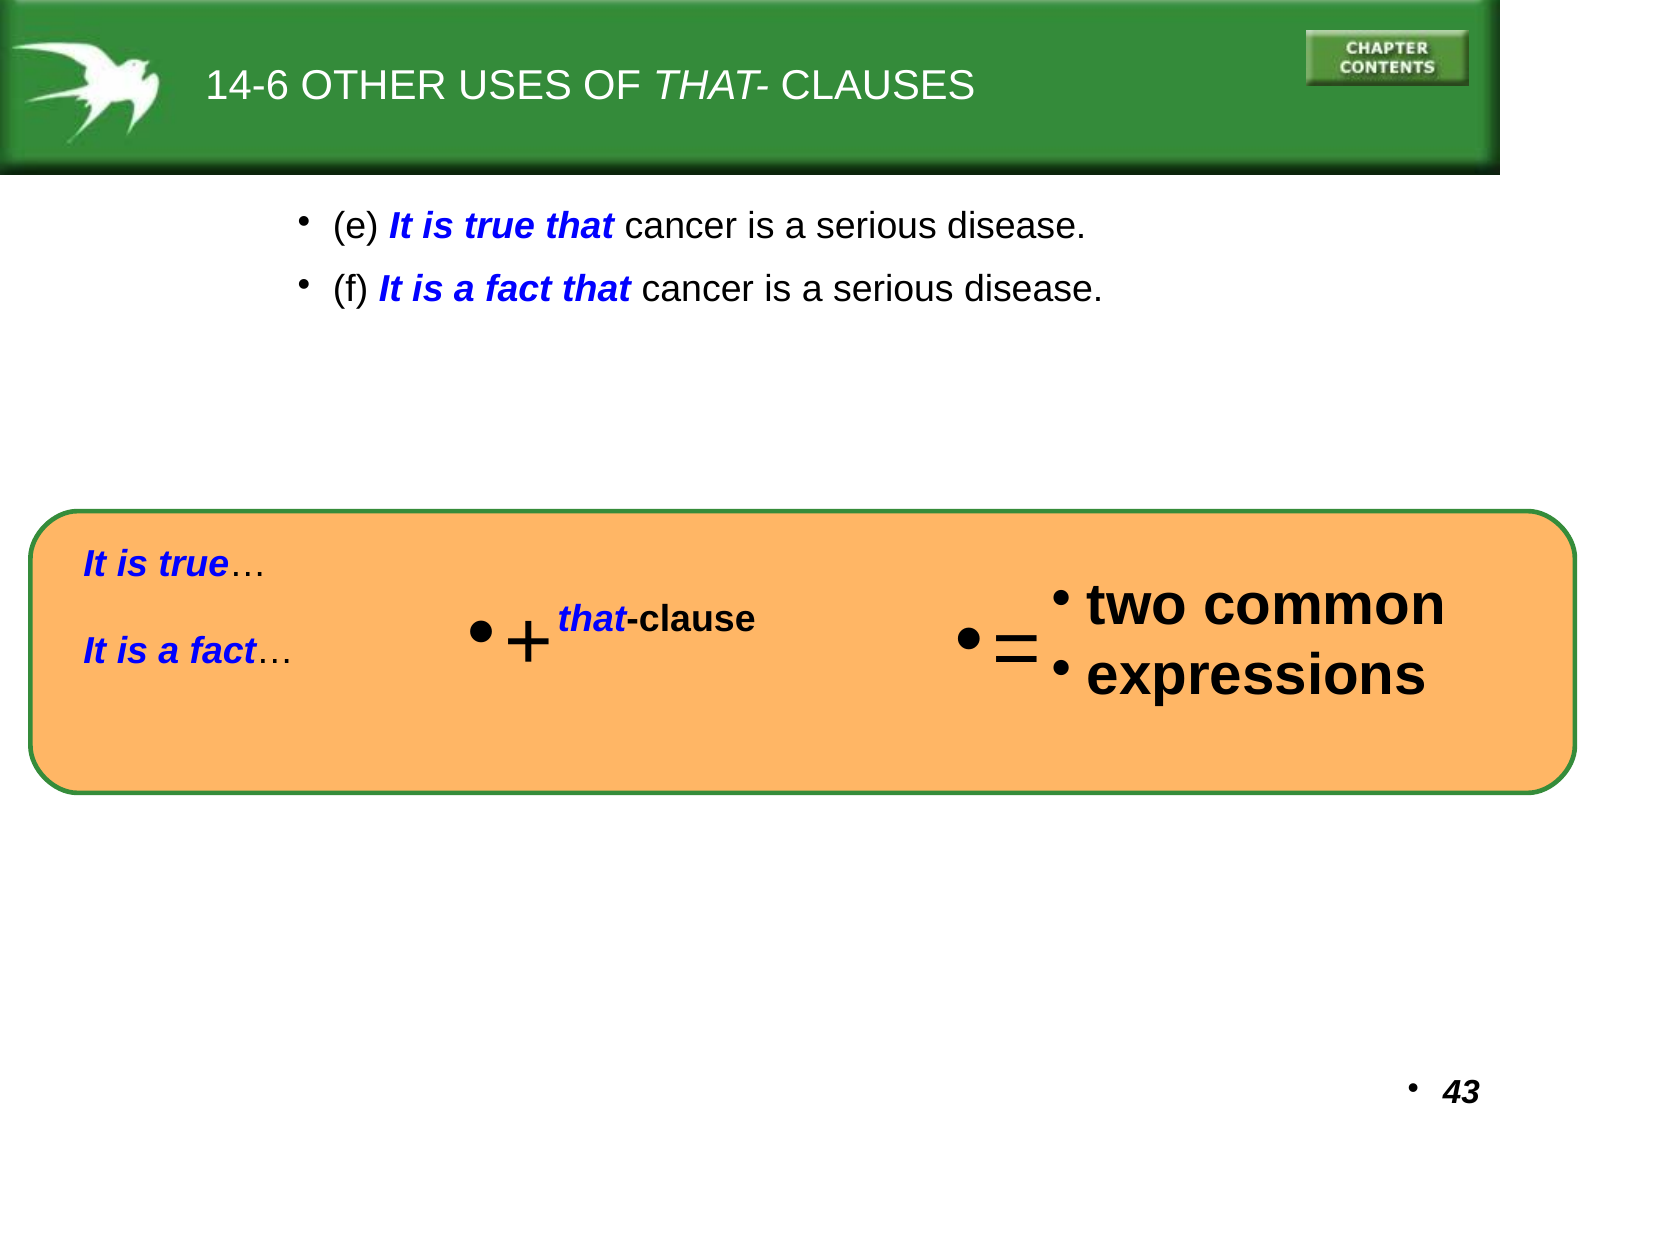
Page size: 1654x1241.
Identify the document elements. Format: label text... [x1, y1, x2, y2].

text_box (e) It is true that cancer is a serious disease. (f) It is a fact that cancer is a serious disease. [282, 175, 1119, 318]
text_box [30, 511, 1575, 793]
text_box + [452, 578, 543, 694]
text_box that-clause [562, 585, 940, 647]
text_box two common expressions [1036, 558, 1477, 714]
picture [0, 0, 1500, 175]
text_box = [940, 585, 1034, 702]
text_box 14-6 OTHER USES OF THAT- CLAUSES [190, 50, 1363, 116]
text_box It is true… It is a fact… [68, 531, 562, 679]
